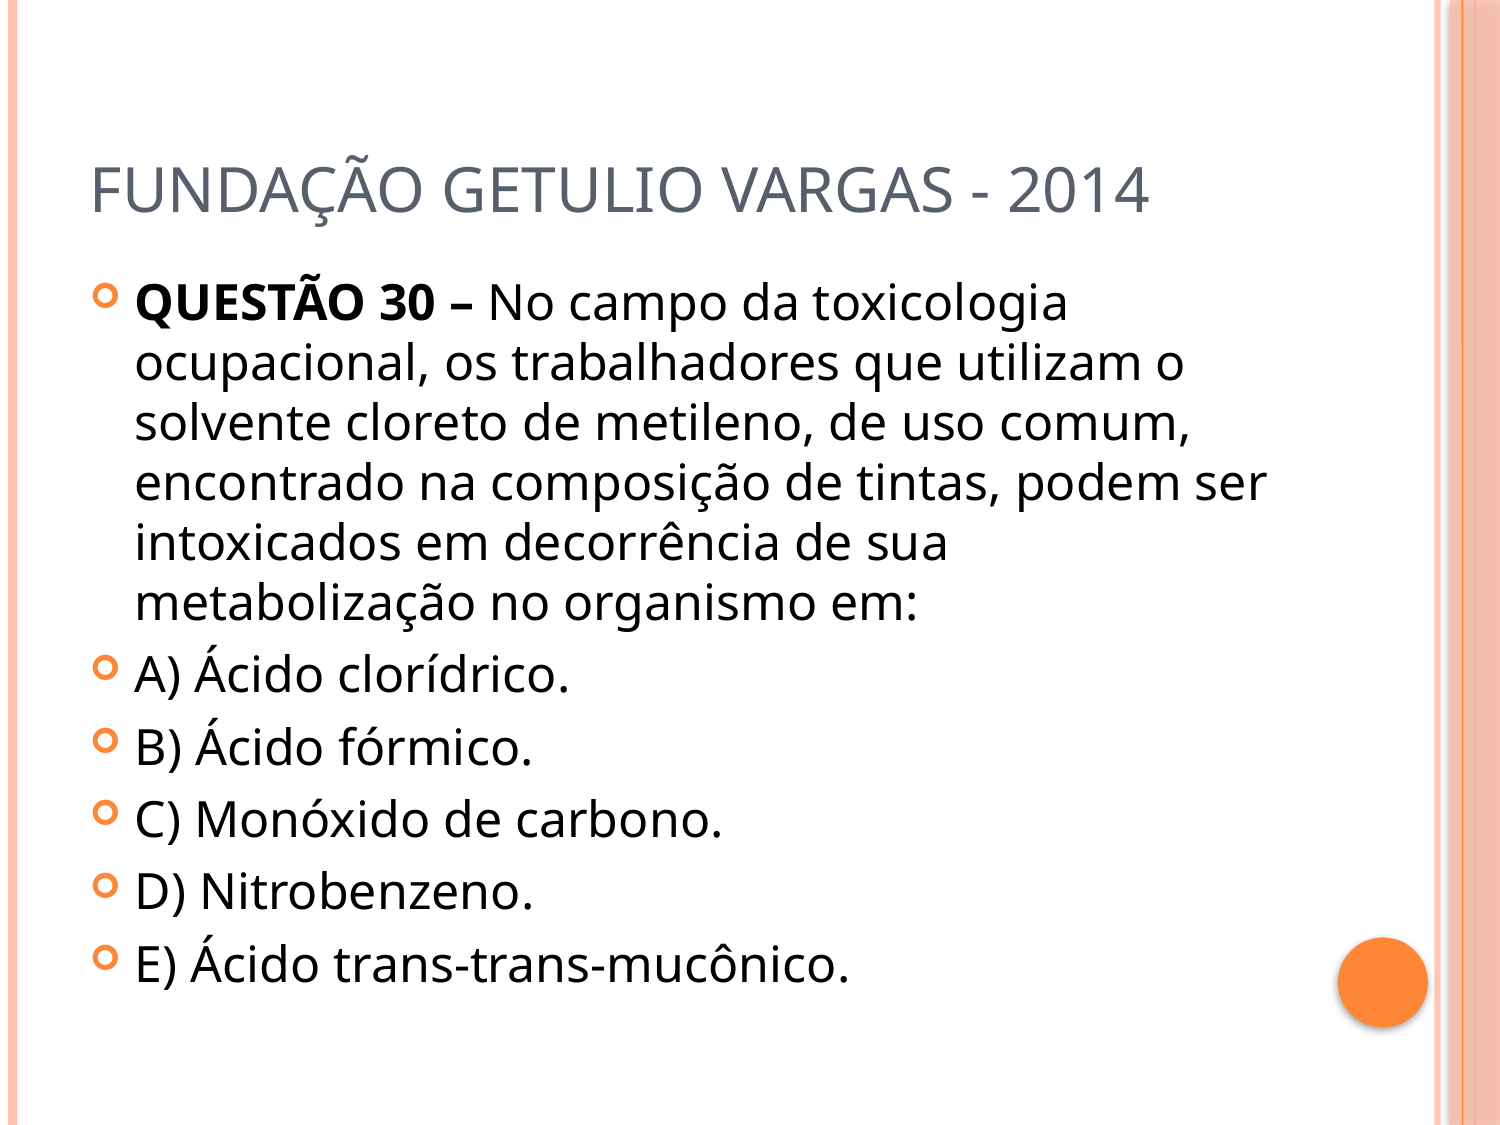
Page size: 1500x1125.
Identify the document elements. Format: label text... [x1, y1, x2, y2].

list QUESTÃO 30 – No campo da toxicologia ocupacional, os trabalhadores que utilizam o solvente cloreto de metileno, de uso comum, encontrado na composição de tintas, podem ser intoxicados em decorrência de sua metabolização no organismo em: A) Ácido clorídrico. B) Ácido fórmico. C) Monóxido de carbono. D) Nitrobenzeno. E) Ácido trans-trans-mucônico. [75, 262, 1300, 1062]
title Fundação getulio vargas - 2014 [75, 45, 1300, 233]
